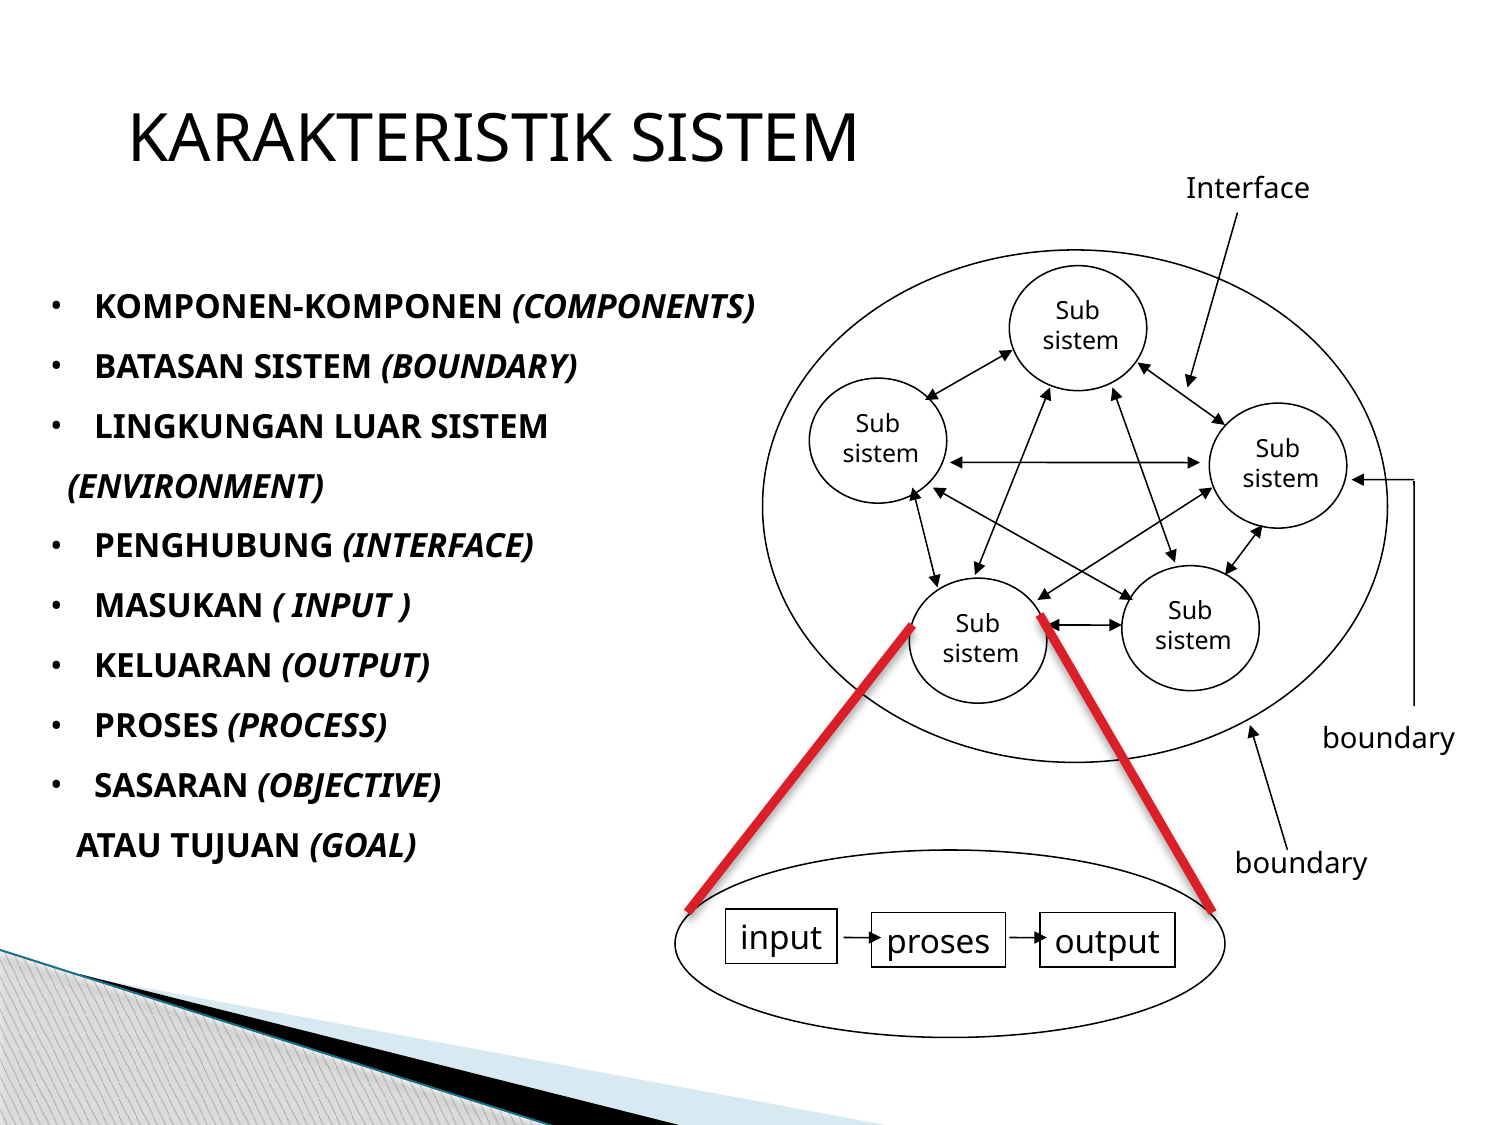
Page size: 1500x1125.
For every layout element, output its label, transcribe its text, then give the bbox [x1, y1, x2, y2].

text_box [1161, 487, 1213, 521]
text_box [1110, 387, 1177, 563]
text_box [1184, 213, 1238, 388]
text_box [949, 456, 1019, 469]
text_box [1052, 618, 1122, 632]
text_box Interface [1171, 162, 1326, 213]
text_box [675, 849, 1225, 1038]
text_box [762, 249, 1388, 763]
text_box [909, 487, 941, 588]
text_box [1037, 571, 1082, 601]
text_box [924, 349, 1013, 400]
text_box [996, 523, 1133, 601]
text_box [1140, 456, 1201, 469]
text_box [1247, 724, 1284, 837]
text_box [1035, 612, 1217, 915]
text_box KARAKTERISTIK SISTEM [112, 87, 1288, 183]
text_box [1351, 473, 1415, 486]
text_box [973, 387, 1052, 575]
text_box KOMPONEN-KOMPONEN (COMPONENTS) BATASAN SISTEM (BOUNDARY) LINGKUNGAN LUAR SISTEM (ENVIRONMENT) PENGHUBUNG (INTERFACE) MASUKAN ( INPUT ) KELUARAN (OUTPUT) PROSES (PROCESS) SASARAN (OBJECTIVE) ATAU TUJUAN (GOAL) [35, 257, 898, 872]
text_box [683, 622, 917, 916]
text_box [1224, 525, 1263, 575]
text_box boundary [1219, 837, 1383, 888]
text_box [932, 487, 995, 523]
text_box [1137, 362, 1225, 425]
text_box boundary [1307, 712, 1470, 763]
